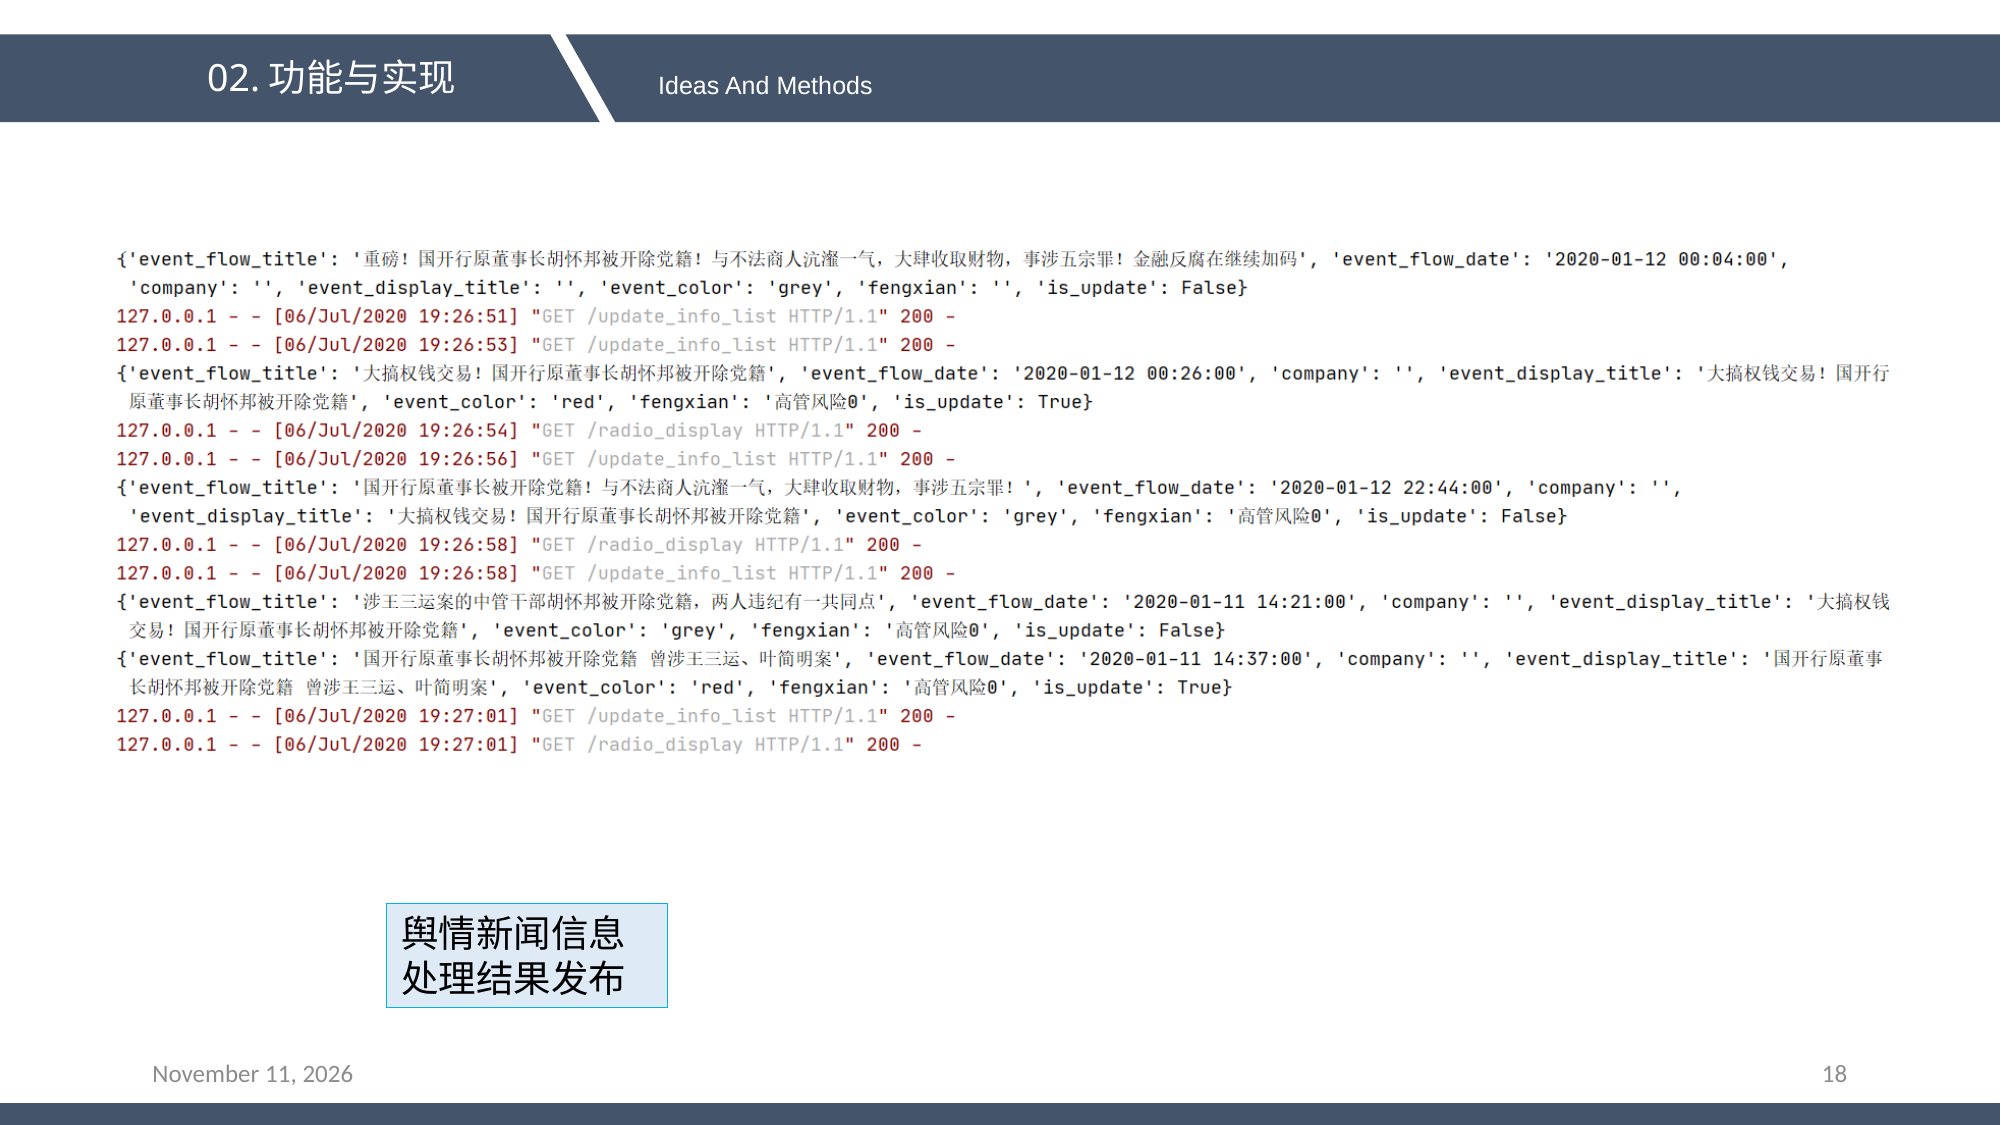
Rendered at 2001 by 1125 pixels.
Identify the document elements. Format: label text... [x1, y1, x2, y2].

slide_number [137, 1042, 588, 1103]
text_box [0, 33, 559, 47]
text_box Ideas And Methods [353, 62, 1178, 107]
text_box [0, 107, 602, 124]
text_box 舆情新闻信息处理结果发布 [386, 903, 668, 1008]
slide_number 18 [1412, 1042, 1863, 1103]
text_box [563, 33, 2000, 124]
text_box [0, 1102, 2000, 1125]
text_box 02.功能与实现 [0, 47, 739, 107]
picture [105, 244, 1895, 763]
